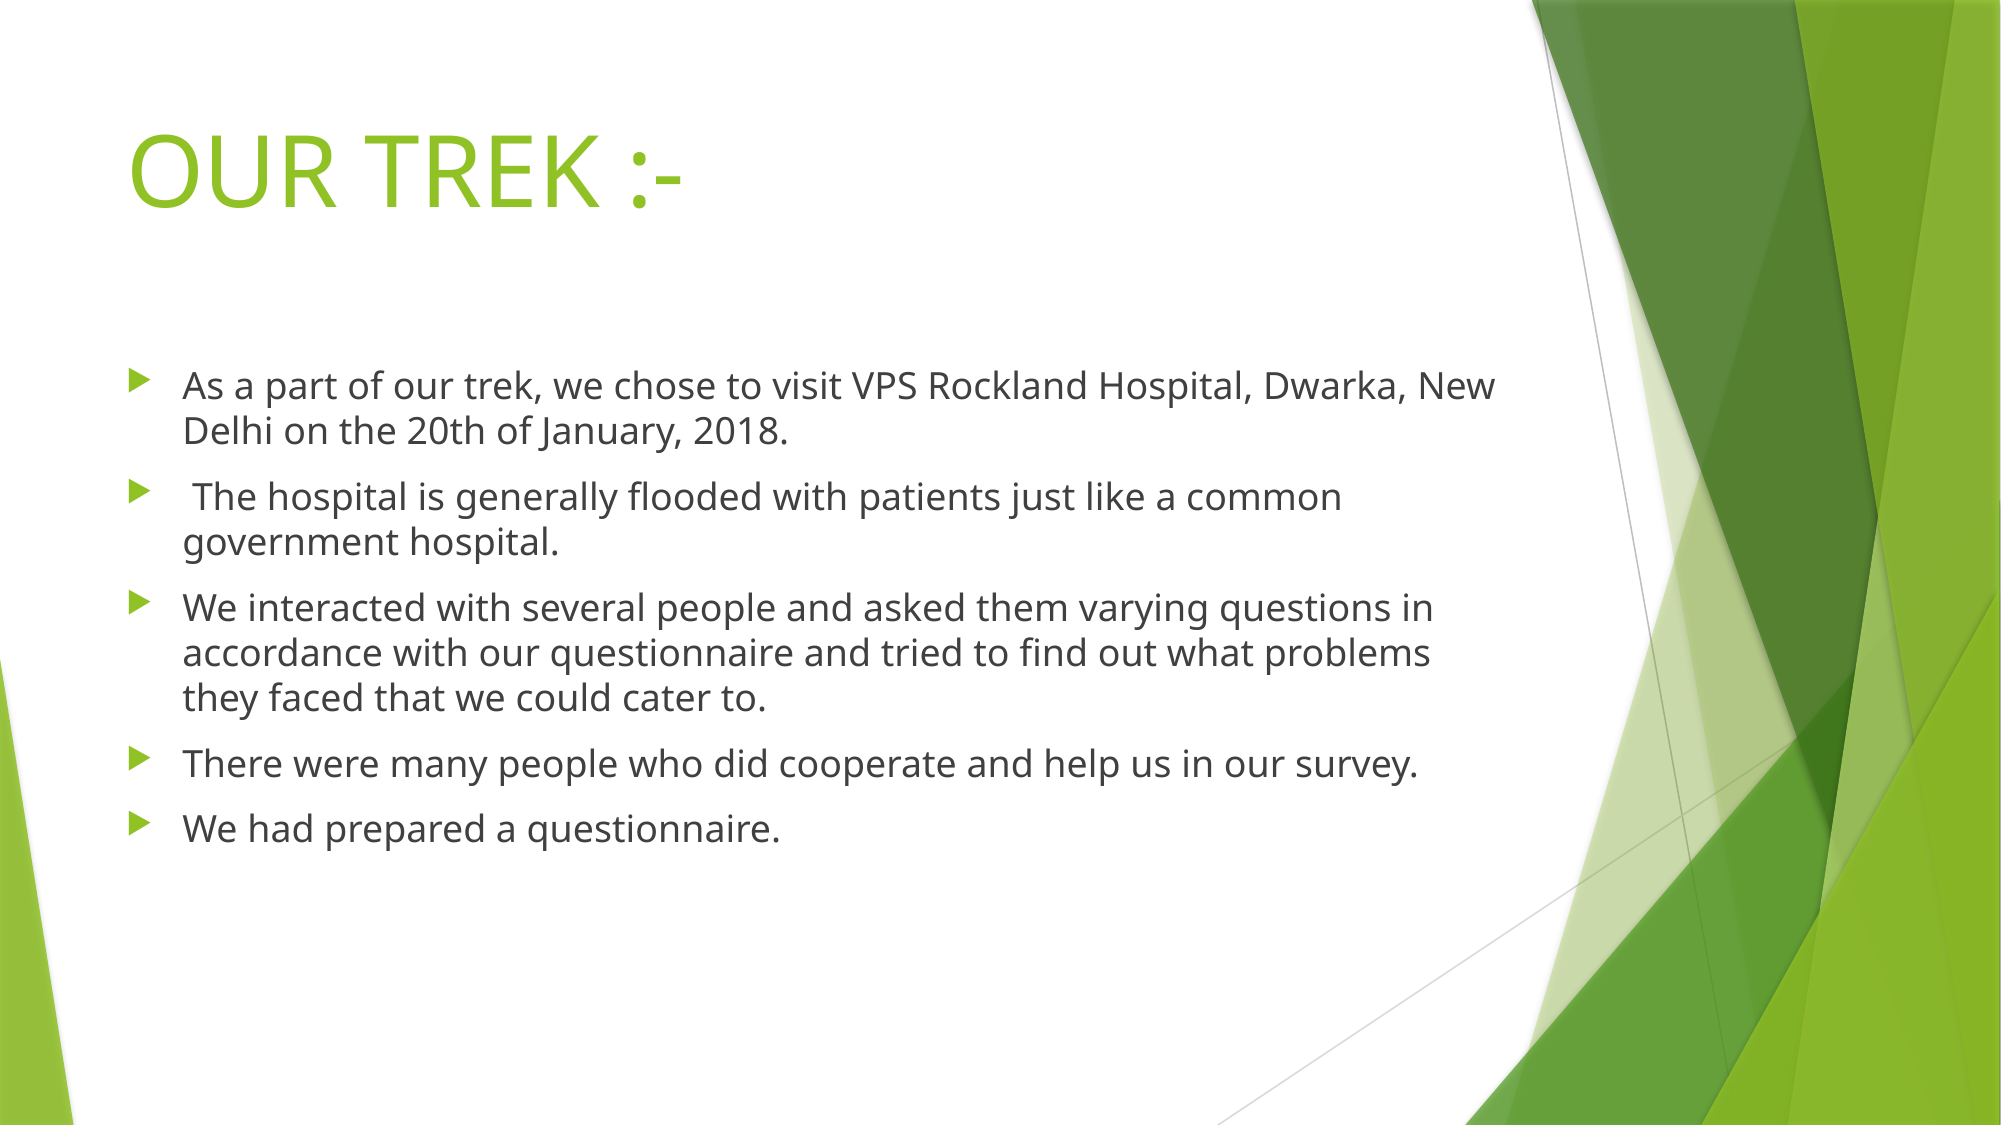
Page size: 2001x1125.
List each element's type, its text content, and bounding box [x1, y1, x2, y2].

list As a part of our trek, we chose to visit VPS Rockland Hospital, Dwarka, New Delhi on the 20th of January, 2018. The hospital is generally flooded with patients just like a common government hospital. We interacted with several people and asked them varying questions in accordance with our questionnaire and tried to find out what problems they faced that we could cater to. There were many people who did cooperate and help us in our survey. We had prepared a questionnaire. [111, 354, 1522, 992]
title OUR TREK :- [111, 99, 1522, 317]
